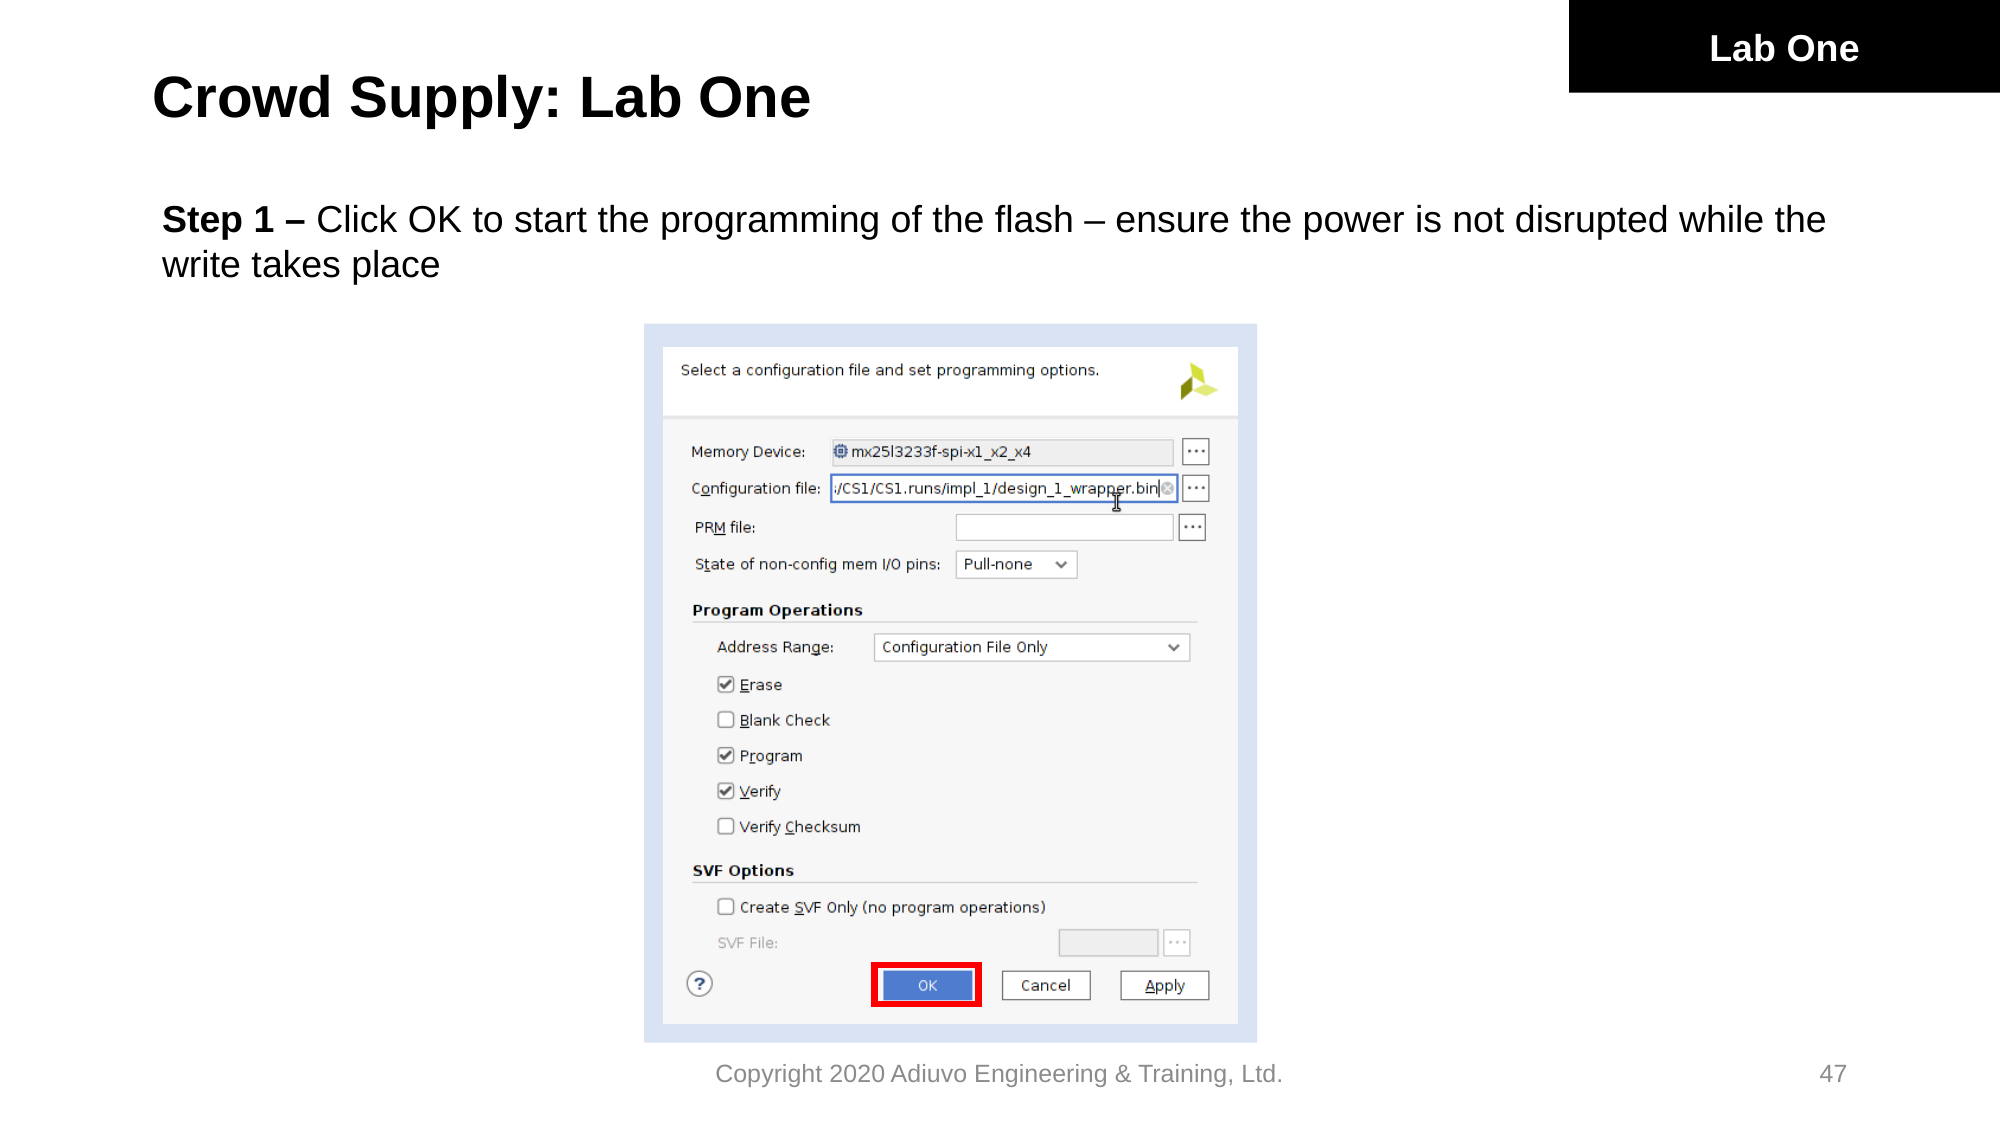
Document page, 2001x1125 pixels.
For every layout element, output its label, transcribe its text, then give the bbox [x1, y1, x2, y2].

footer Copyright 2020 Adiuvo Engineering & Training, Ltd. [662, 1042, 1338, 1103]
picture [663, 347, 1238, 1024]
text_box Lab One [1568, 0, 2000, 94]
slide_number 47 [1412, 1042, 1863, 1103]
text_box Step 1 – Click OK to start the programming of the flash – ensure the power is not disrupted while the write takes place [147, 187, 1873, 383]
title Crowd Supply: Lab One [137, 59, 1863, 153]
text_box [643, 383, 1258, 1044]
